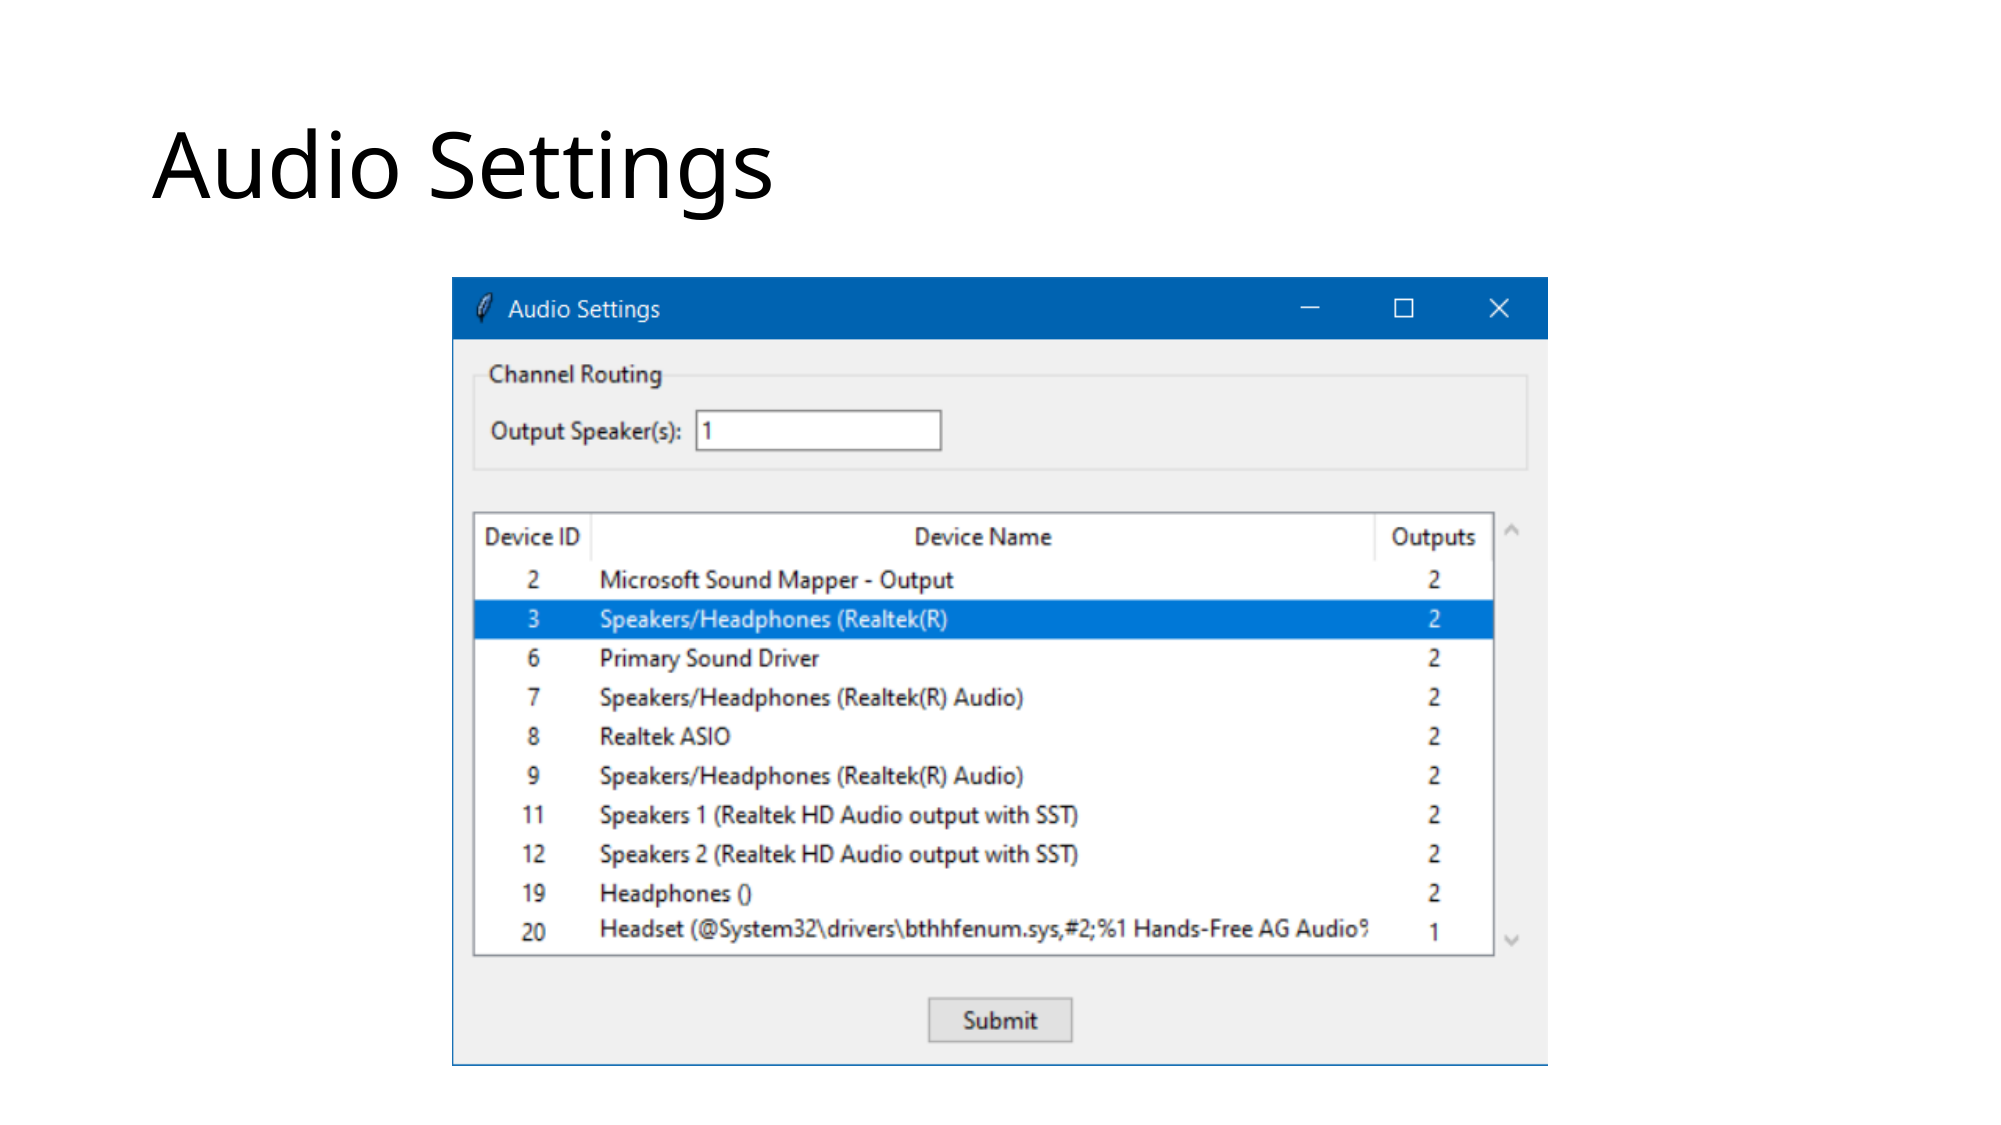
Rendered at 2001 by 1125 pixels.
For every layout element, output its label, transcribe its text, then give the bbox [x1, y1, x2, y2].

title Audio Settings [137, 59, 1863, 278]
picture [452, 277, 1548, 1066]
